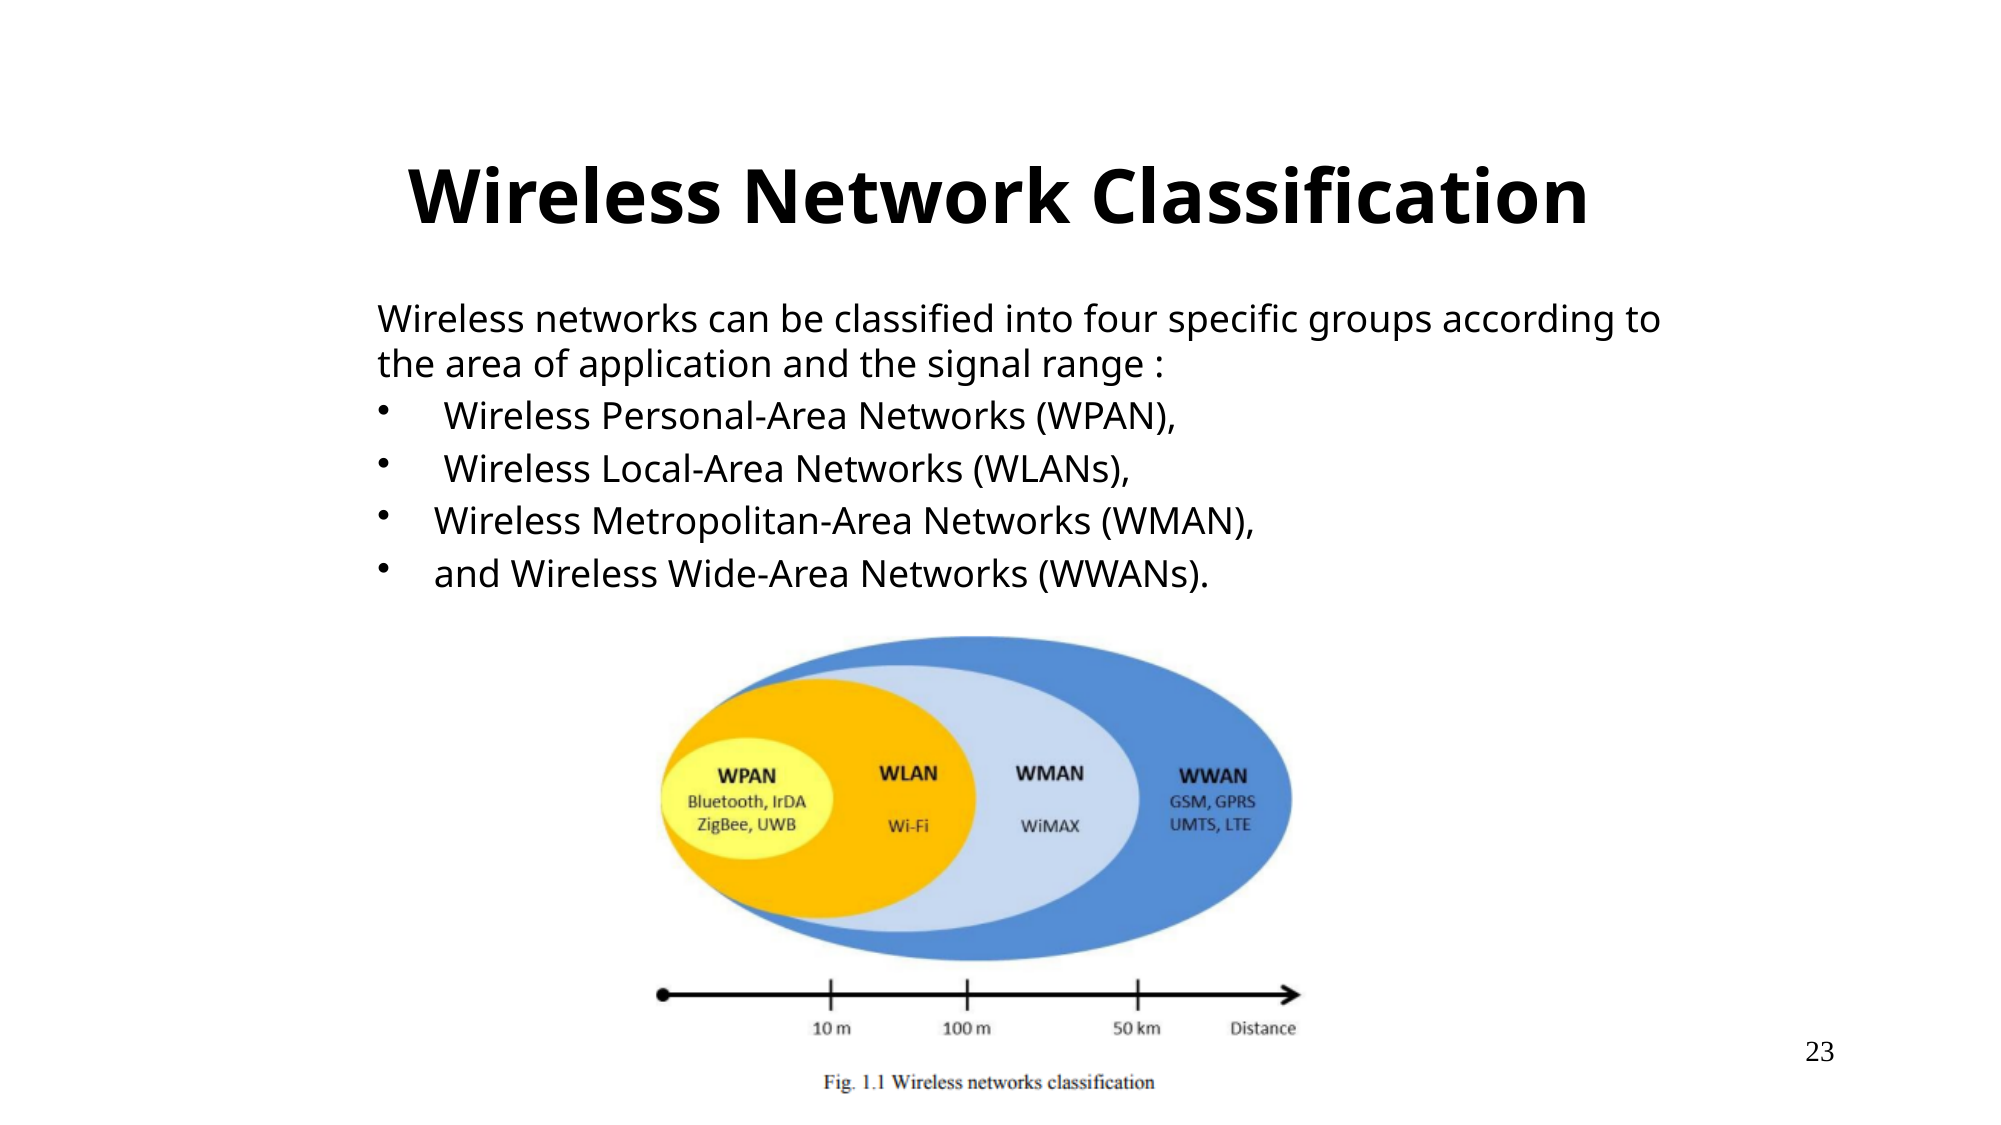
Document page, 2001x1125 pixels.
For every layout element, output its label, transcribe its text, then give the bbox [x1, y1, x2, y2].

picture [599, 612, 1326, 1112]
slide_number 23 [1433, 1024, 1851, 1101]
title Wireless Network Classification [149, 99, 1851, 288]
list Wireless networks can be classified into four specific groups according to the area of application and the signal range : Wireless Personal-Area Networks (WPAN), Wireless Local-Area Networks (WLANs), Wireless Metropolitan-Area Networks (WMAN), and Wireless Wide-Area Networks (WWANs). [362, 287, 1701, 626]
